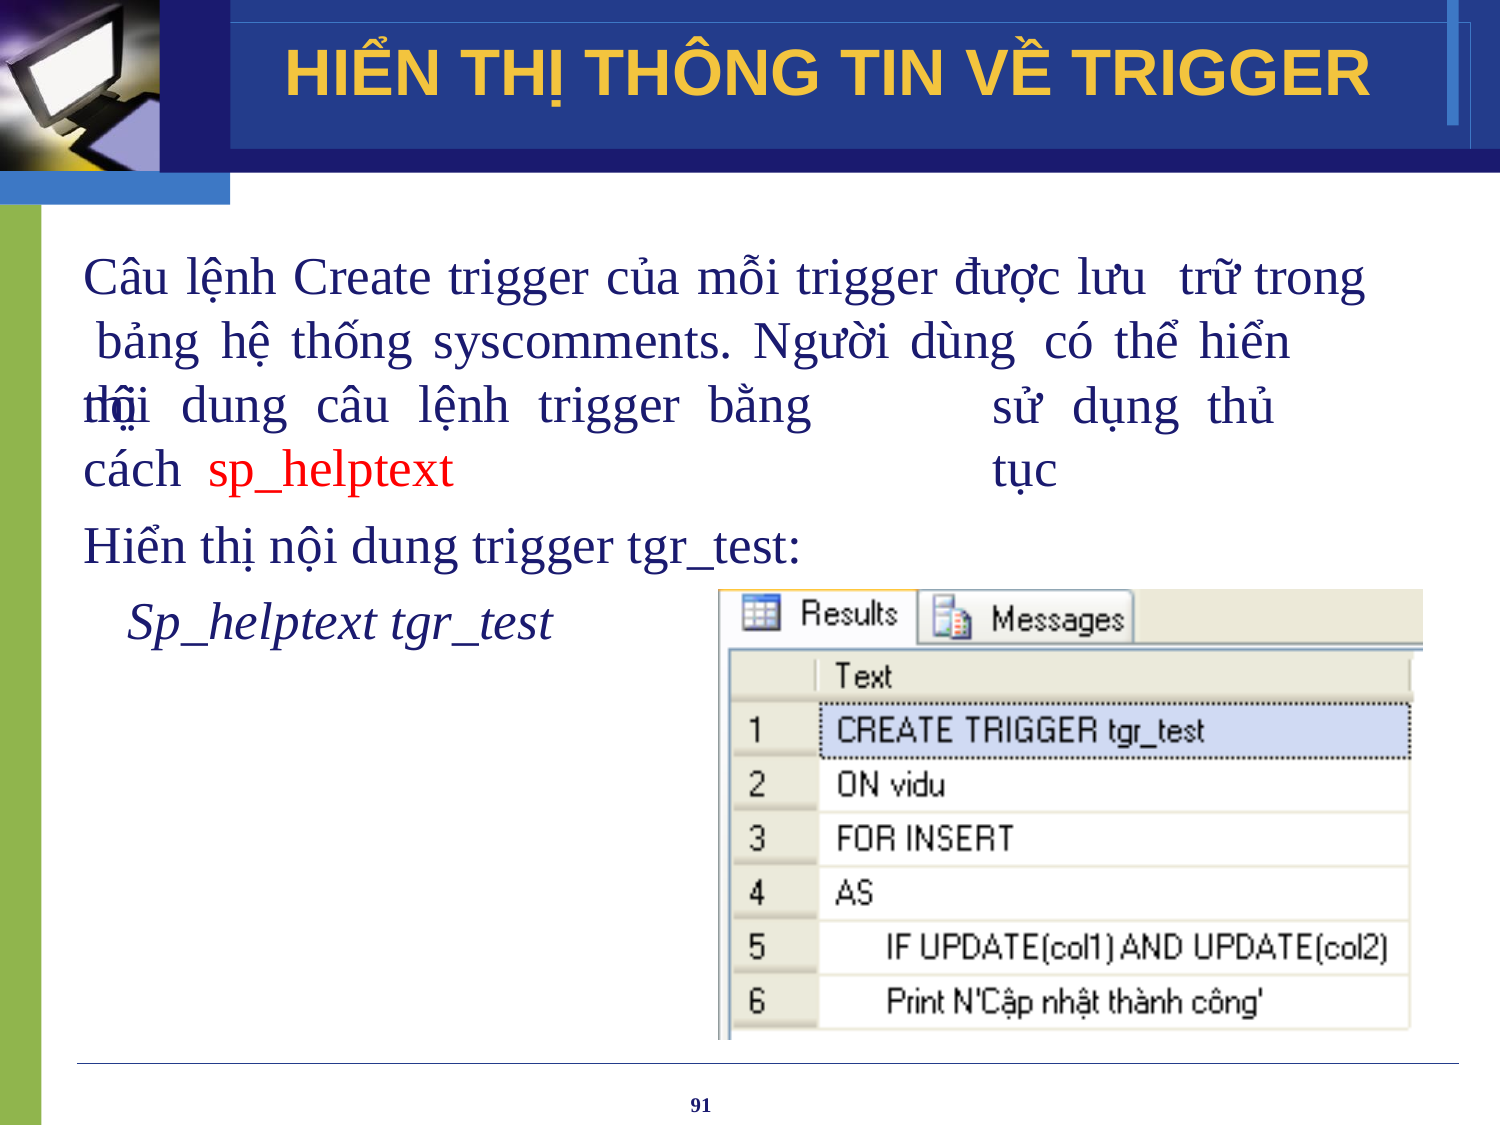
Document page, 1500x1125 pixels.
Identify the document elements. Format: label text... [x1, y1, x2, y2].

picture [718, 589, 1423, 1040]
text_box sử dụng thủ tục [990, 367, 1369, 498]
picture [0, 0, 159, 171]
text_box Câu lệnh Create trigger của mỗi trigger được lưu trữ trong bảng hệ thống syscomments. Người dùng có thể hiển thị [81, 239, 1369, 433]
text_box 91 [688, 1089, 714, 1117]
title HIỂN THỊ THÔNG TIN VỀ TRIGGER [282, 26, 1377, 218]
text_box nội dung câu lệnh trigger bằng cách sp_helptext Hiển thị nội dung trigger tgr_test: Sp_helptext tgr_test [81, 367, 938, 651]
